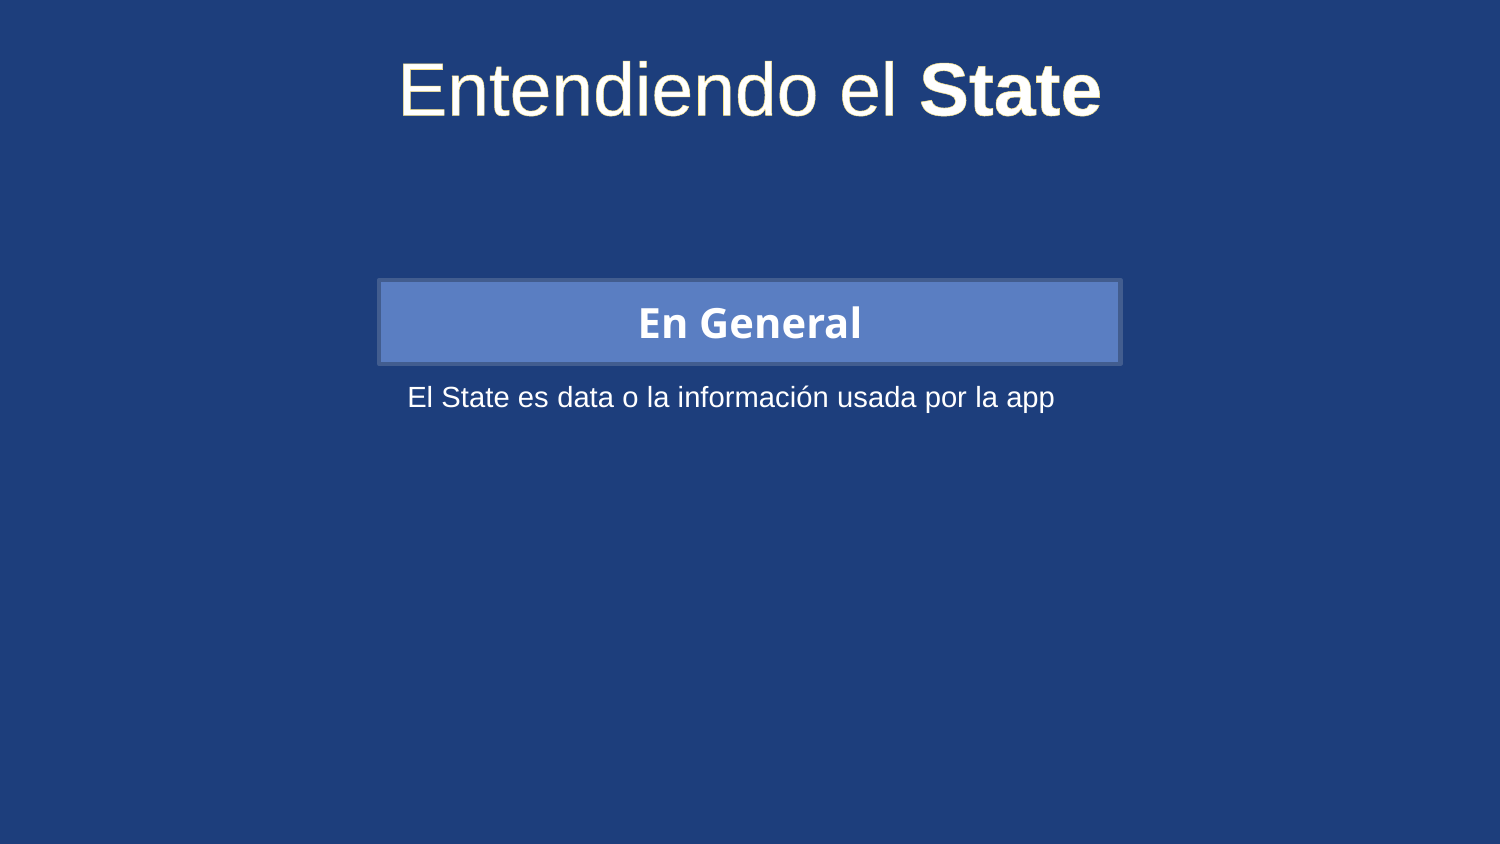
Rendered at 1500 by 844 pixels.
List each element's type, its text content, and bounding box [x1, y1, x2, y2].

text_box Entendiendo el State [382, 32, 1118, 138]
text_box En General [377, 278, 1123, 366]
text_box El State es data o la información usada por la app [392, 371, 1071, 422]
